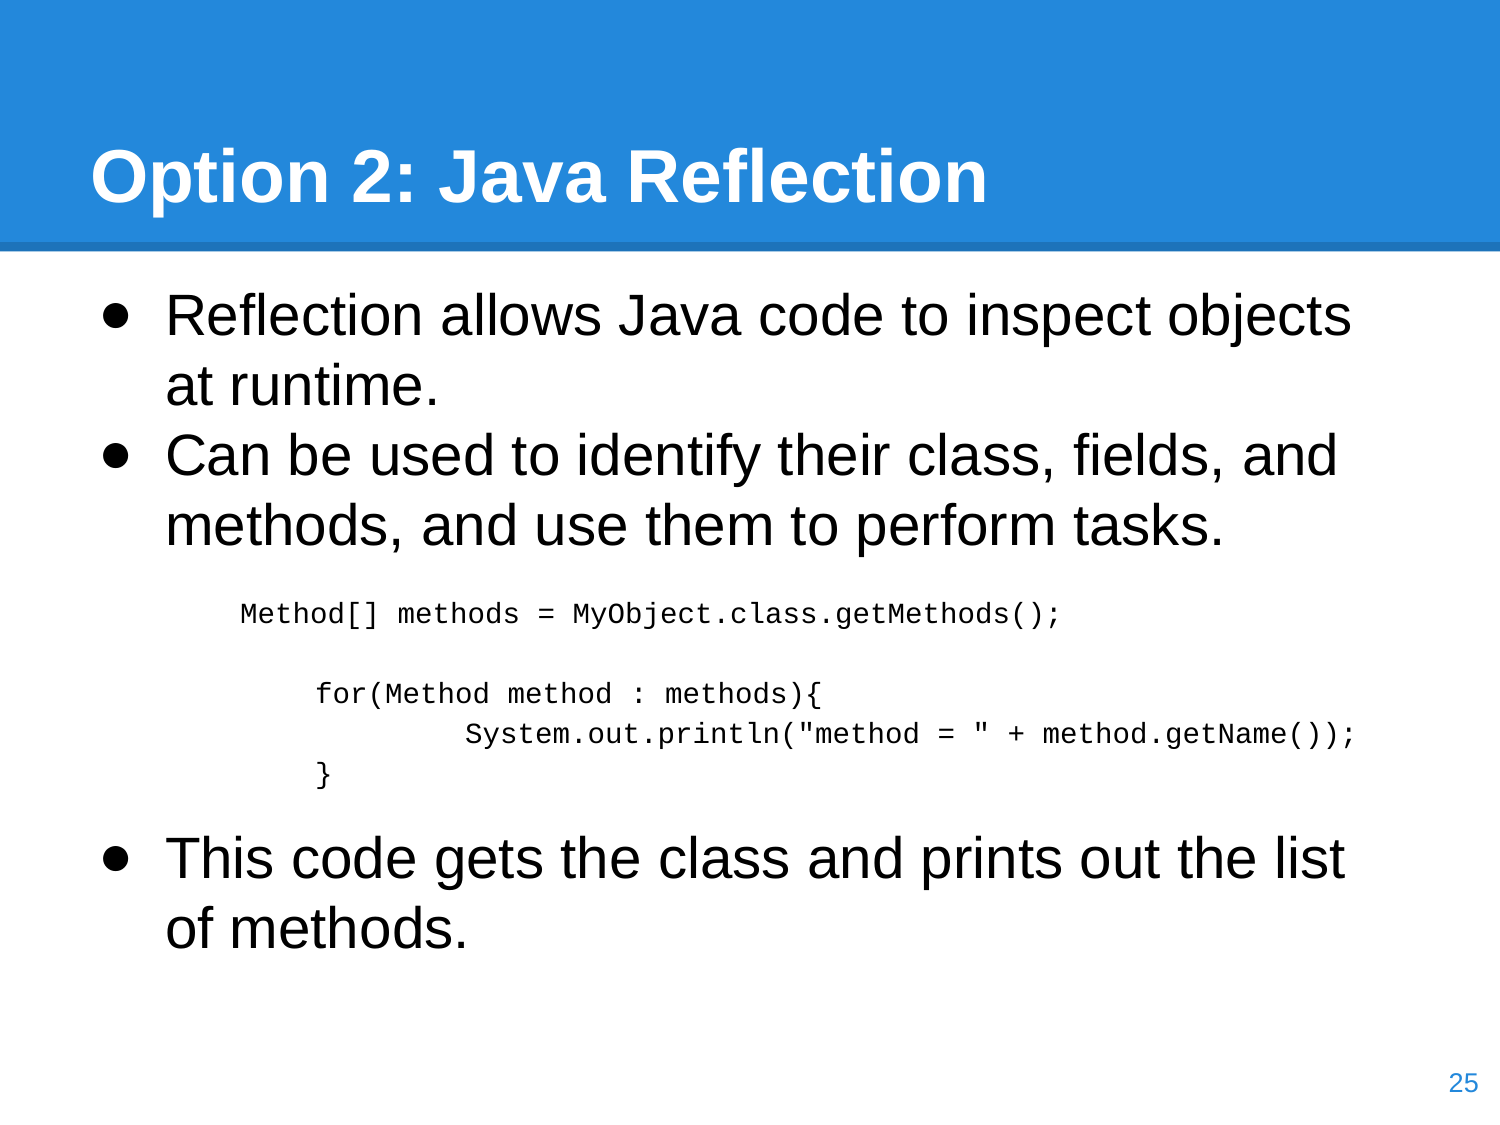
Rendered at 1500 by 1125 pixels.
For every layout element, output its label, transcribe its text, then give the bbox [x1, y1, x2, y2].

title Option 2: Java Reflection [75, 45, 1425, 233]
slide_number ‹#› [1403, 1038, 1494, 1125]
list Reflection allows Java code to inspect objects at runtime. Can be used to identify their class, fields, and methods, and use them to perform tasks. Method[] methods = MyObject.class.getMethods(); for(Method method : methods){ System.out.println("method = " + method.getName()); } This code gets the class and prints out the list of methods. [75, 262, 1425, 1078]
